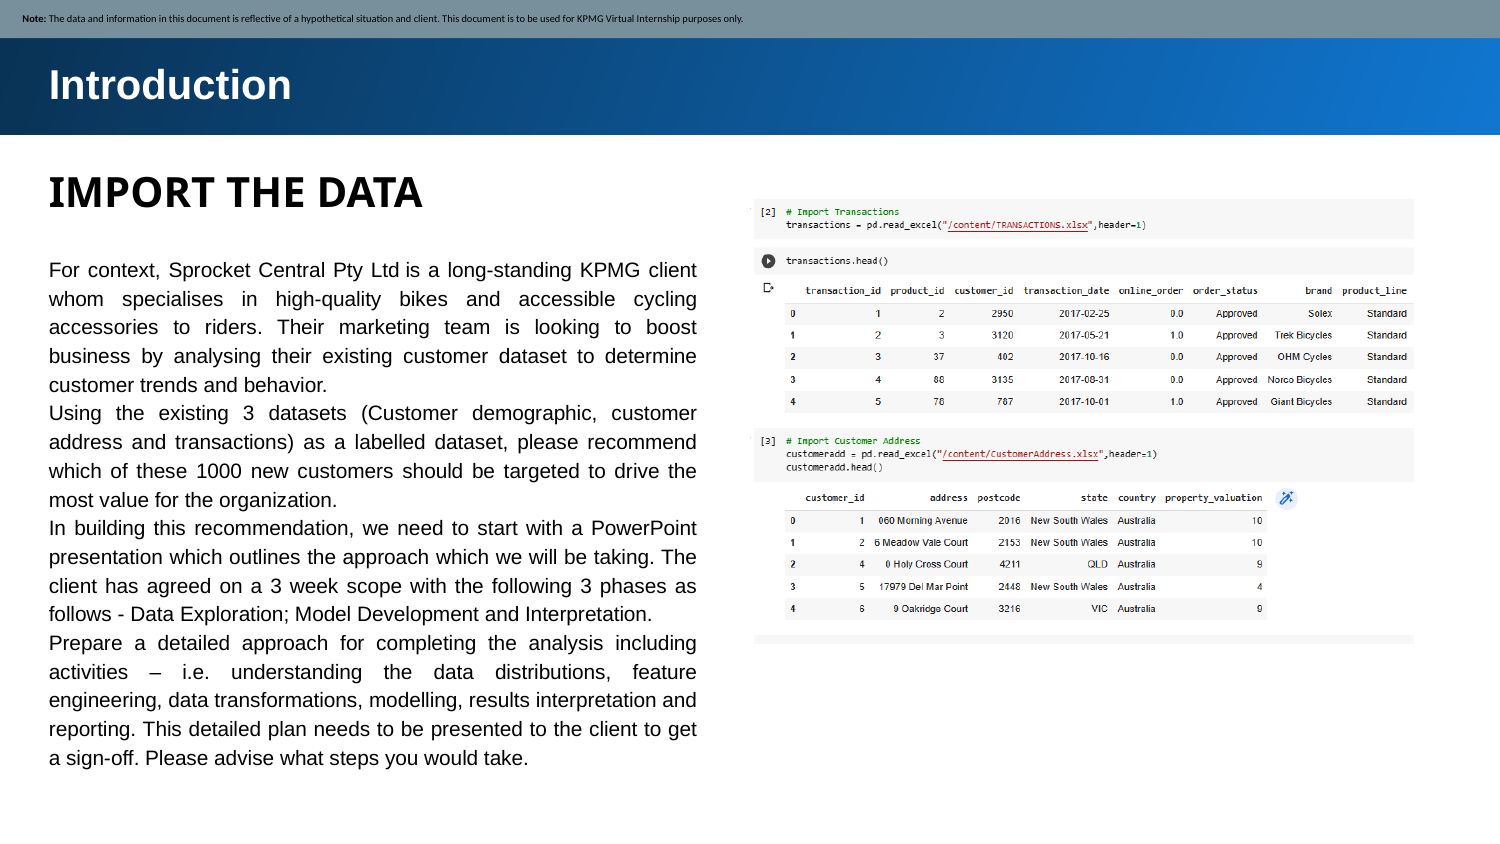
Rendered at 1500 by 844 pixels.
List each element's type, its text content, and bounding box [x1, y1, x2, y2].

picture [749, 199, 1414, 645]
text_box For context, Sprocket Central Pty Ltd is a long-standing KPMG client whom specialises in high-quality bikes and accessible cycling accessories to riders. Their marketing team is looking to boost business by analysing their existing customer dataset to determine customer trends and behavior. Using the existing 3 datasets (Customer demographic, customer address and transactions) as a labelled dataset, please recommend which of these 1000 new customers should be targeted to drive the most value for the organization. In building this recommendation, we need to start with a PowerPoint presentation which outlines the approach which we will be taking. The client has agreed on a 3 week scope with the following 3 phases as follows - Data Exploration; Model Development and Interpretation. Prepare a detailed approach for completing the analysis including activities – i.e. understanding the data distributions, feature engineering, data transformations, modelling, results interpretation and reporting. This detailed plan needs to be presented to the client to get a sign-off. Please advise what steps you would take. [33, 237, 712, 828]
text_box Introduction [33, 43, 1439, 124]
text_box Note: The data and information in this document is reflective of a hypothetical situation and client. This document is to be used for KPMG Virtual Internship purposes only. [0, 0, 1500, 39]
text_box [0, 39, 1500, 135]
text_box IMPORT THE DATA [33, 143, 1439, 232]
